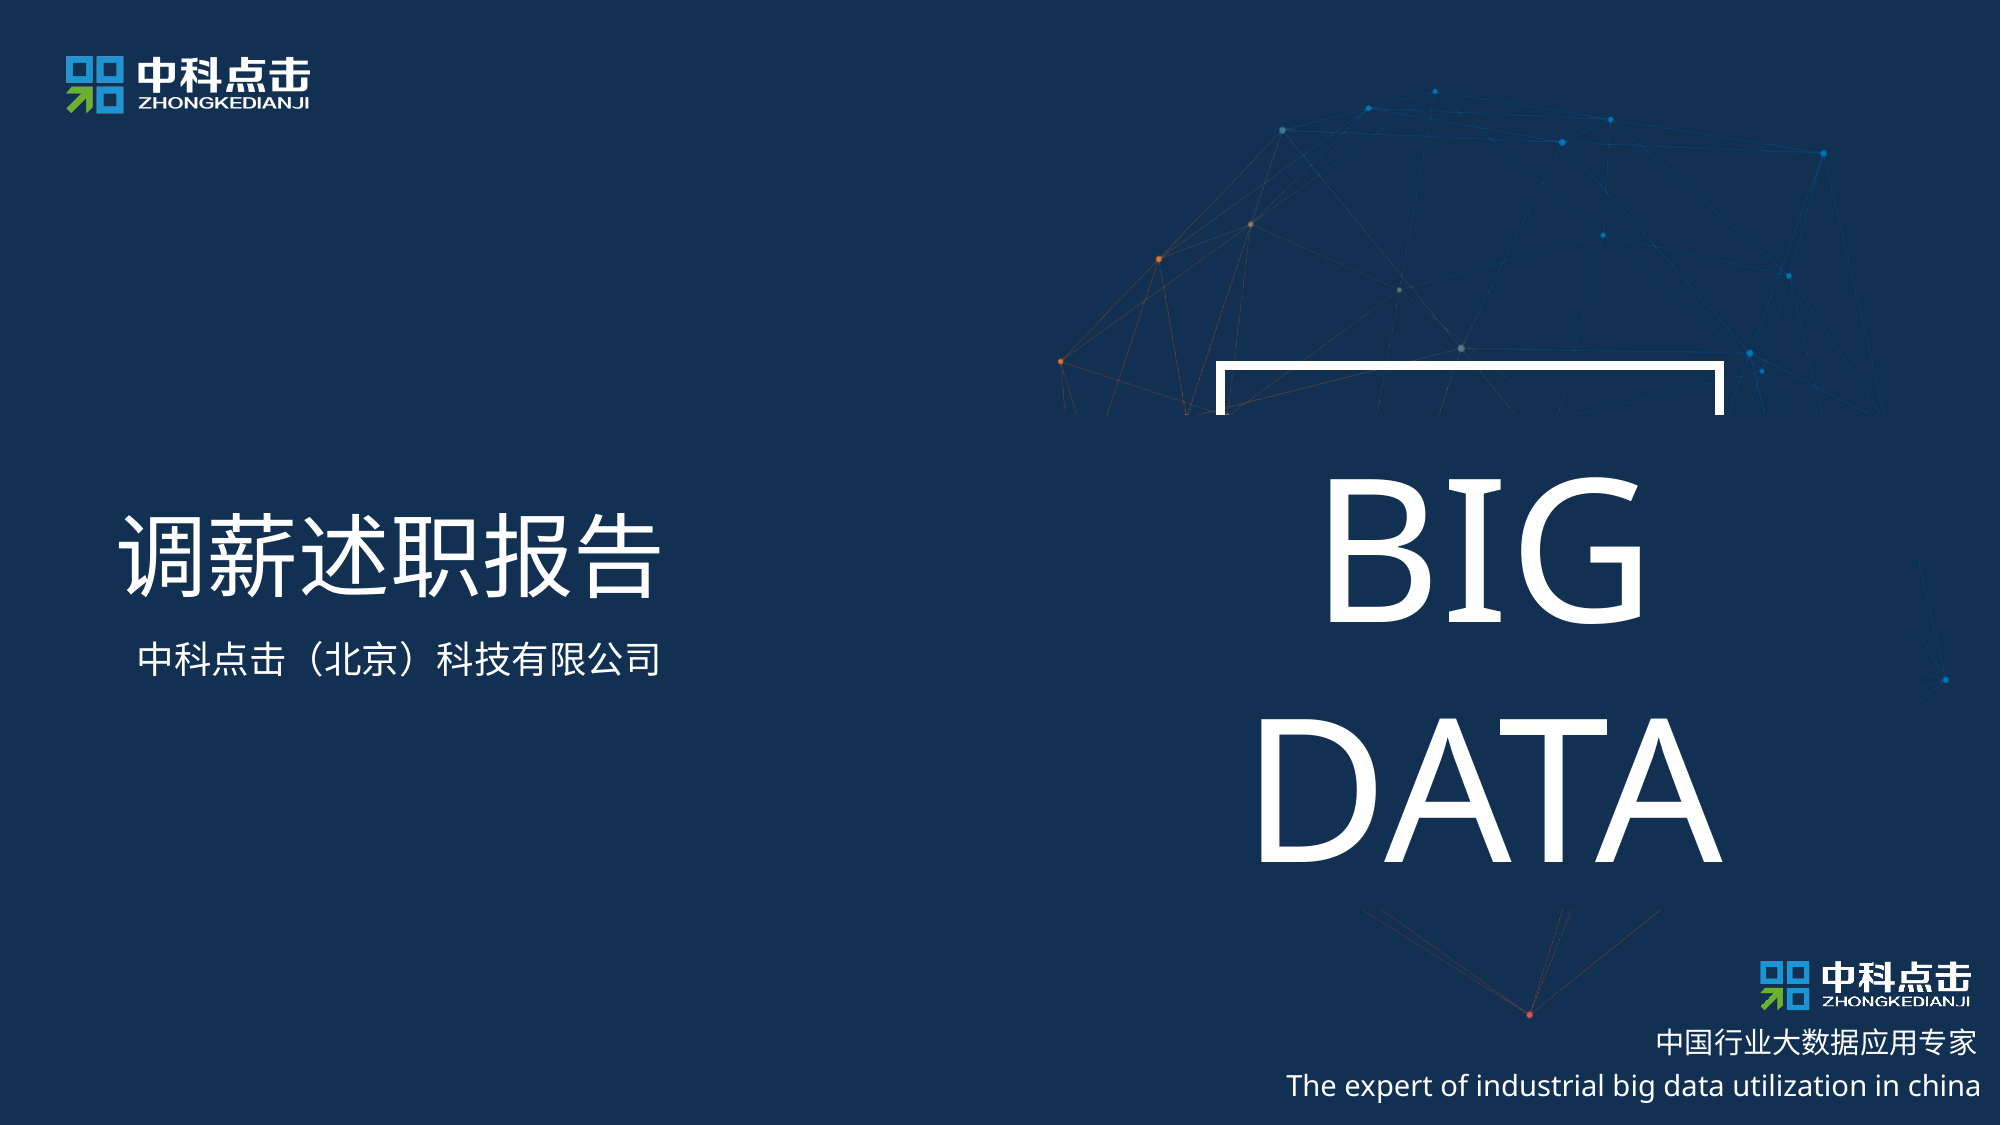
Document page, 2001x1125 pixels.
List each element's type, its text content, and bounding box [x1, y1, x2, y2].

picture [42, 30, 336, 136]
picture [774, 0, 2001, 1125]
text_box 调薪述职报告 [100, 491, 997, 616]
